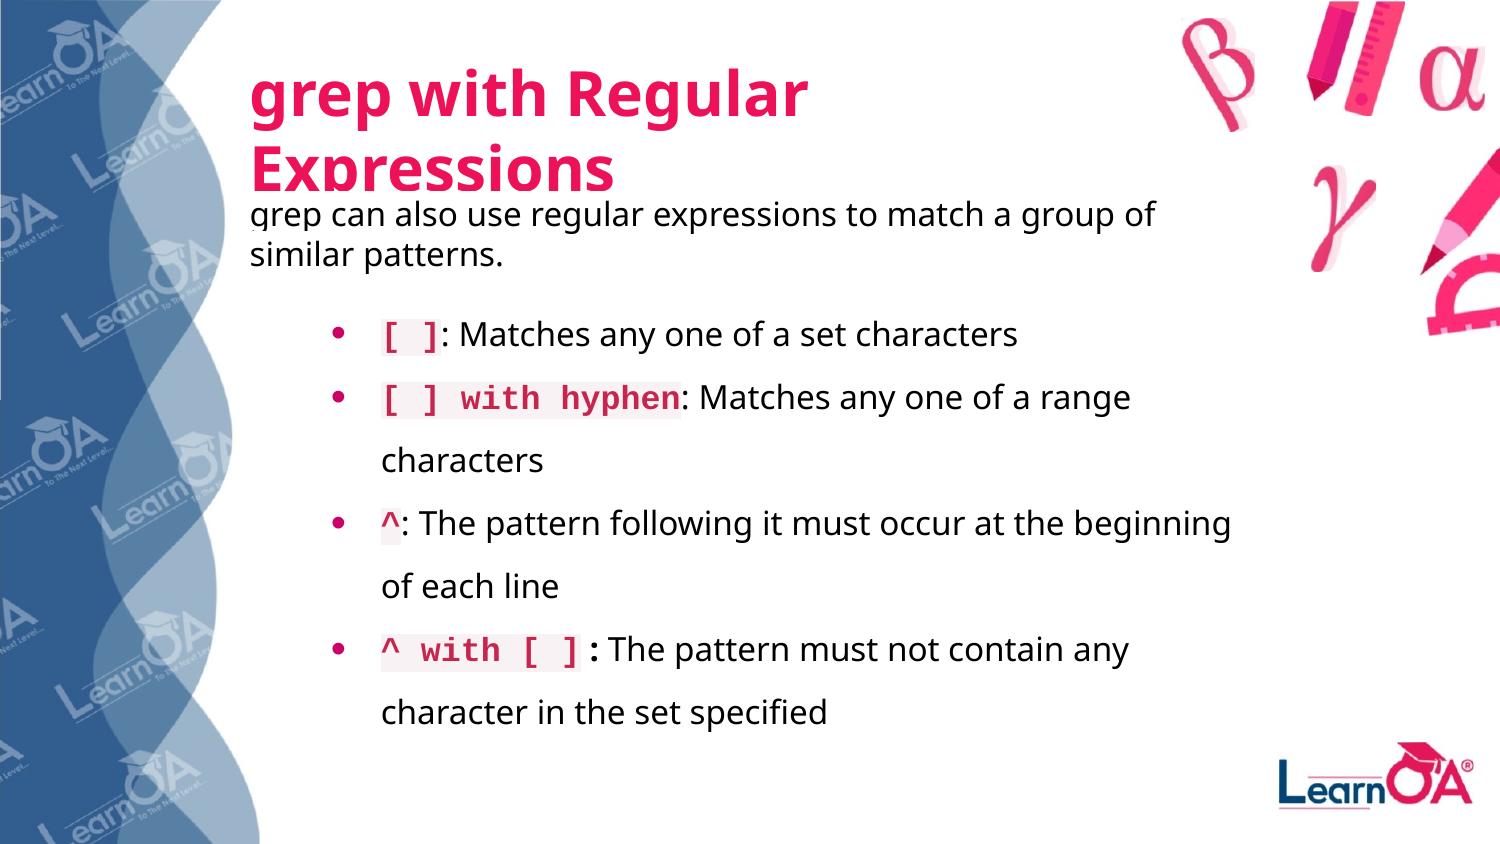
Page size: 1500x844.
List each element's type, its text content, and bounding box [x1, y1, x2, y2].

title grep with Regular Expressions [234, 38, 1206, 133]
list grep can also use regular expressions to match a group of similar patterns. [ ]: Matches any one of a set characters [ ] with hyphen: Matches any one of a range characters ^: The pattern following it must occur at the beginning of each line ^ with [ ] : The pattern must not contain any character in the set specified [234, 178, 1264, 723]
picture [1306, 1, 1405, 116]
picture [1419, 146, 1500, 336]
picture [1181, 18, 1255, 132]
picture [1419, 46, 1485, 111]
picture [0, 0, 261, 844]
picture [1310, 165, 1377, 272]
picture [1277, 742, 1474, 811]
